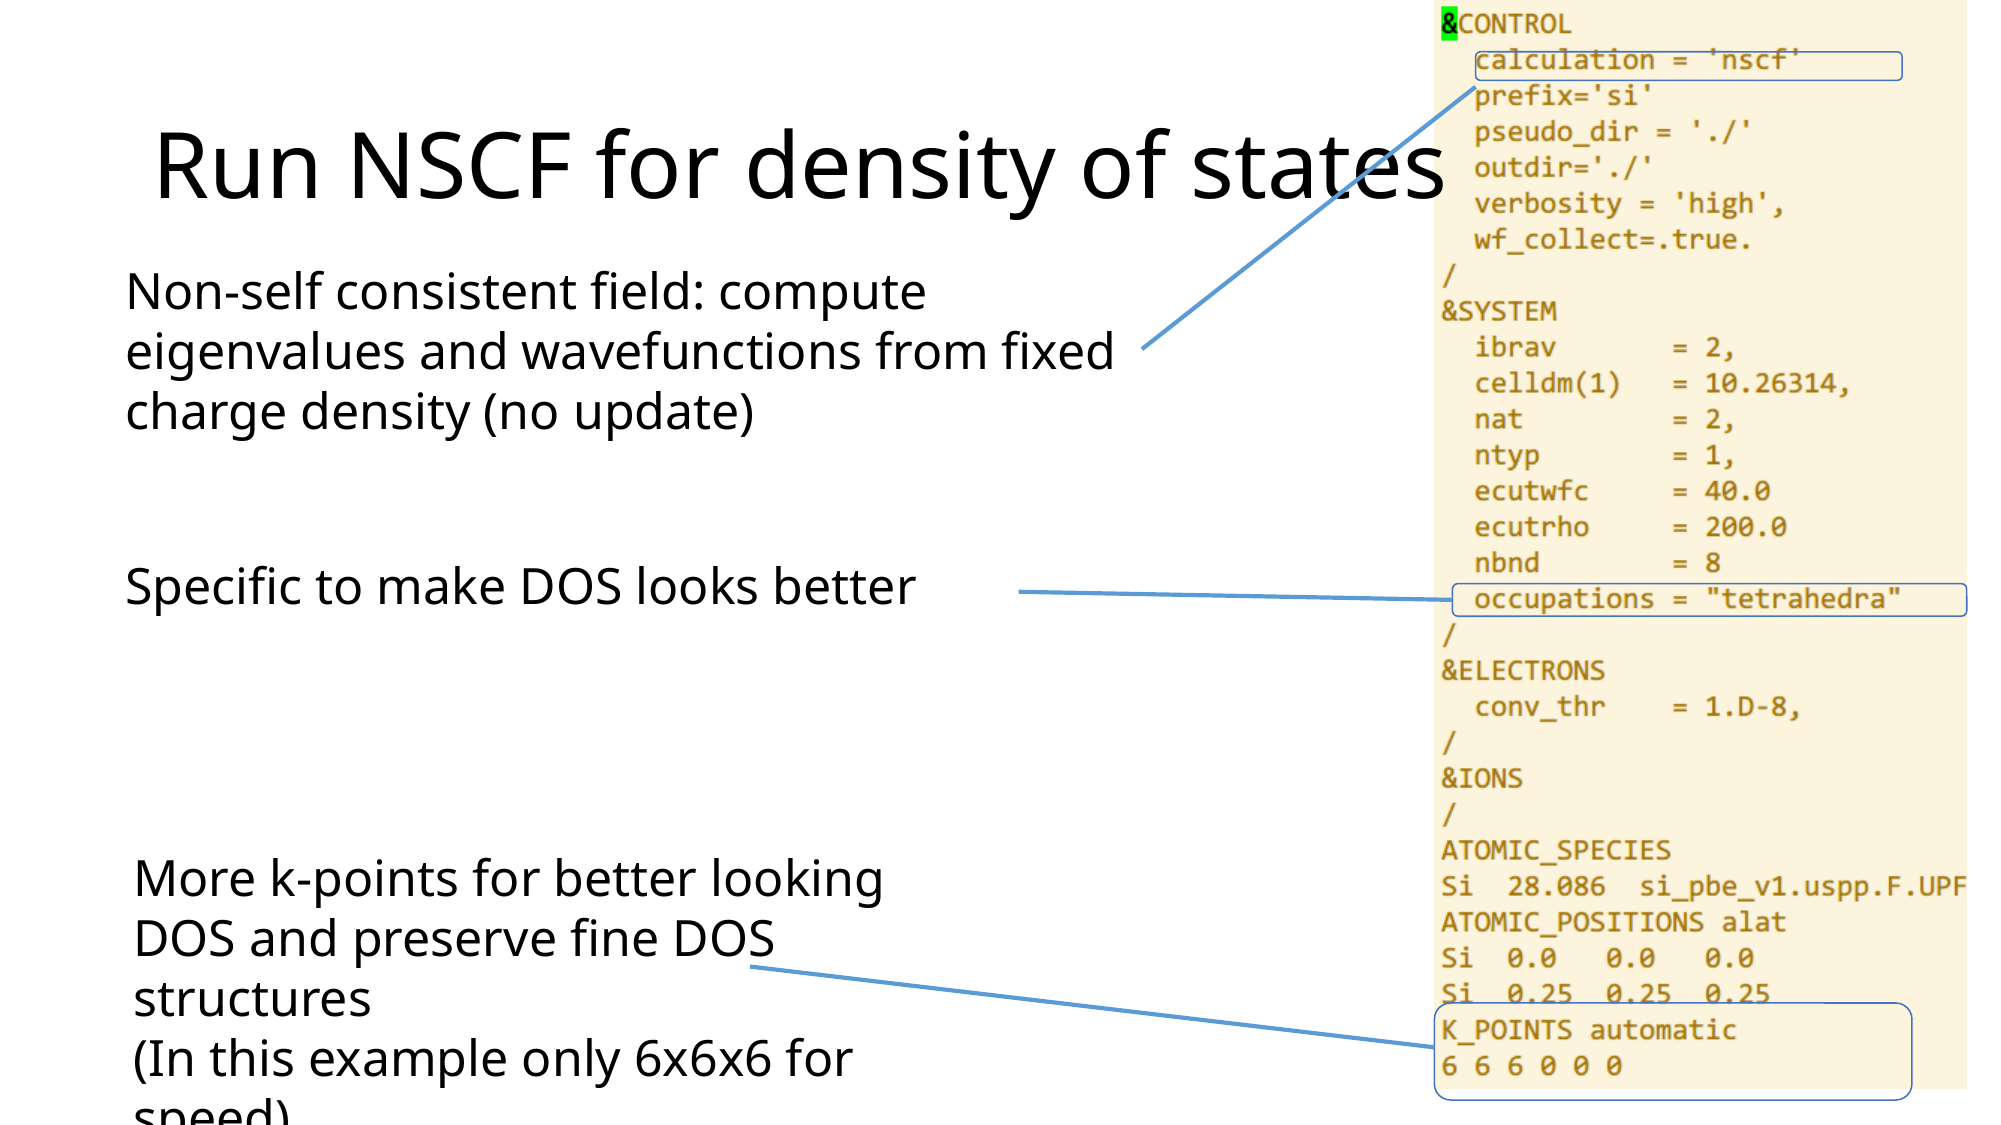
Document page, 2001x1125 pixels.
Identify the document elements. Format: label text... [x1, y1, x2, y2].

text_box Non-self consistent field: compute eigenvalues and wavefunctions from fixed charge density (no update) [110, 251, 1142, 447]
text_box Specific to make DOS looks better [110, 546, 1065, 622]
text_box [750, 966, 1912, 1100]
text_box More k-points for better looking DOS and preserve fine DOS structures (In this example only 6x6x6 for speed) [118, 838, 982, 1125]
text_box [1141, 86, 1476, 351]
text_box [1018, 591, 1453, 600]
title Run NSCF for density of states [137, 59, 1434, 251]
picture [1434, 0, 1967, 1089]
